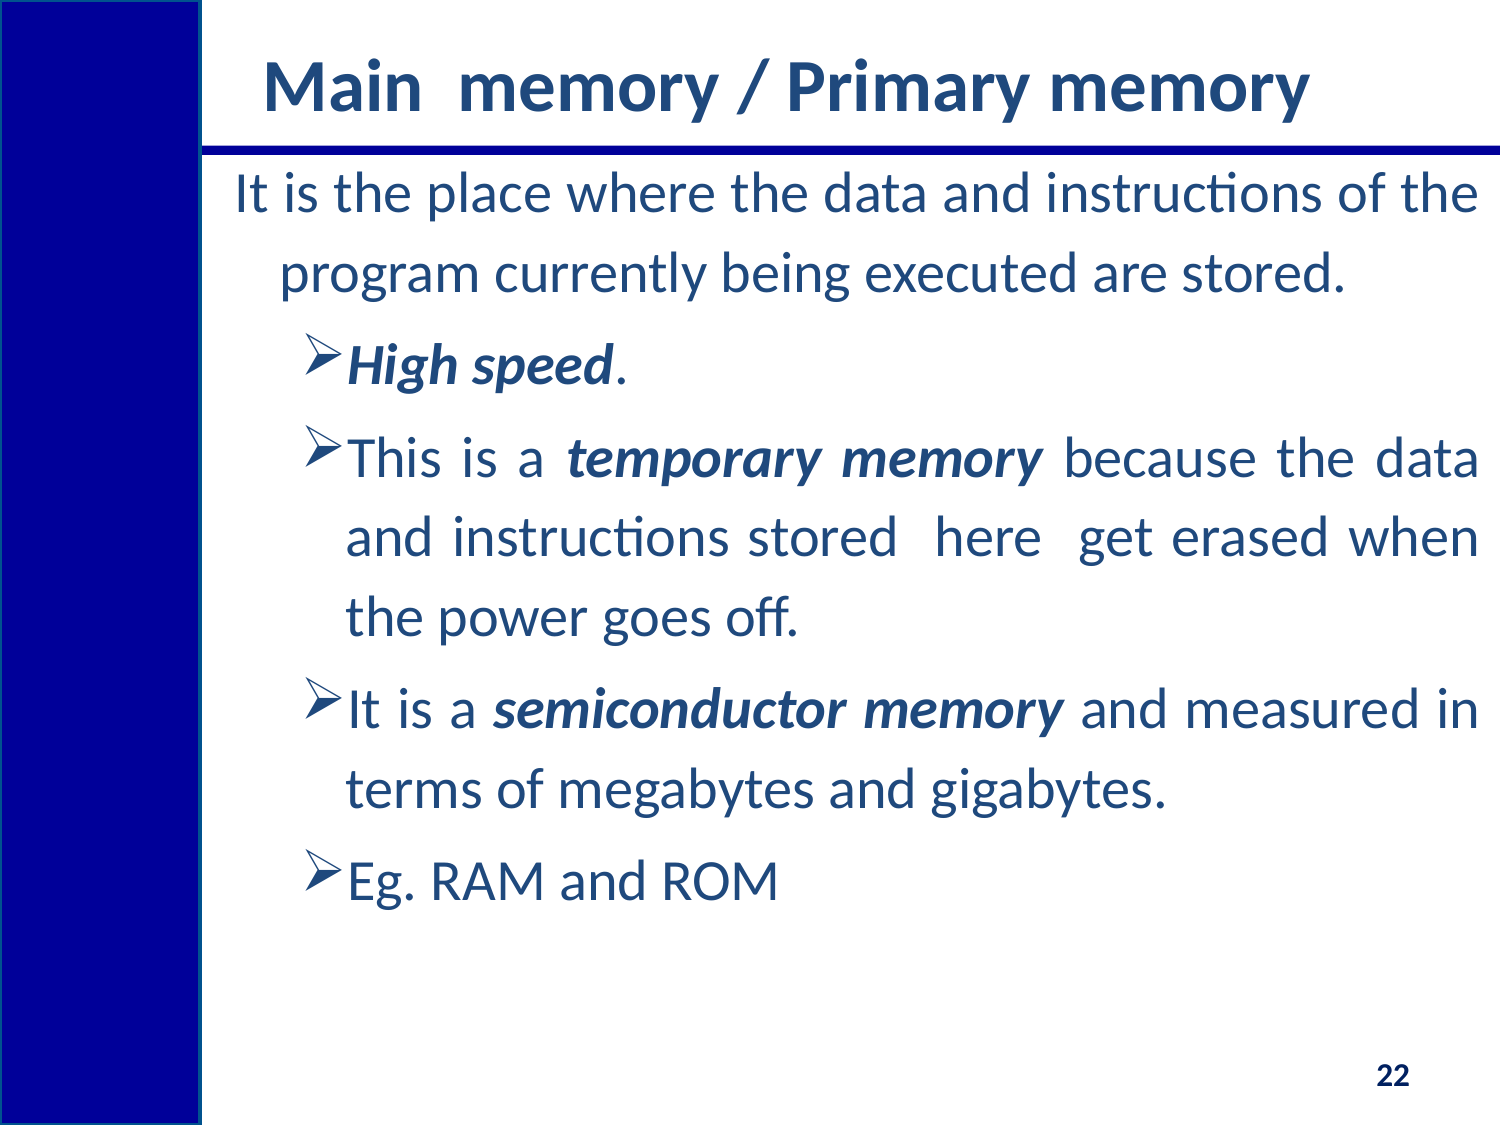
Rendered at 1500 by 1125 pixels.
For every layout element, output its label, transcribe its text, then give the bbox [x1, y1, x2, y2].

text_box It is the place where the data and instructions of the program currently being executed are stored. High speed. This is a temporary memory because the data and instructions stored here get erased when the power goes off. It is a semiconductor memory and measured in terms of megabytes and gigabytes. Eg. RAM and ROM [220, 137, 1496, 990]
slide_number 22 [1312, 1042, 1425, 1103]
title Main memory / Primary memory [200, 24, 1375, 138]
text_box [0, 0, 202, 1125]
